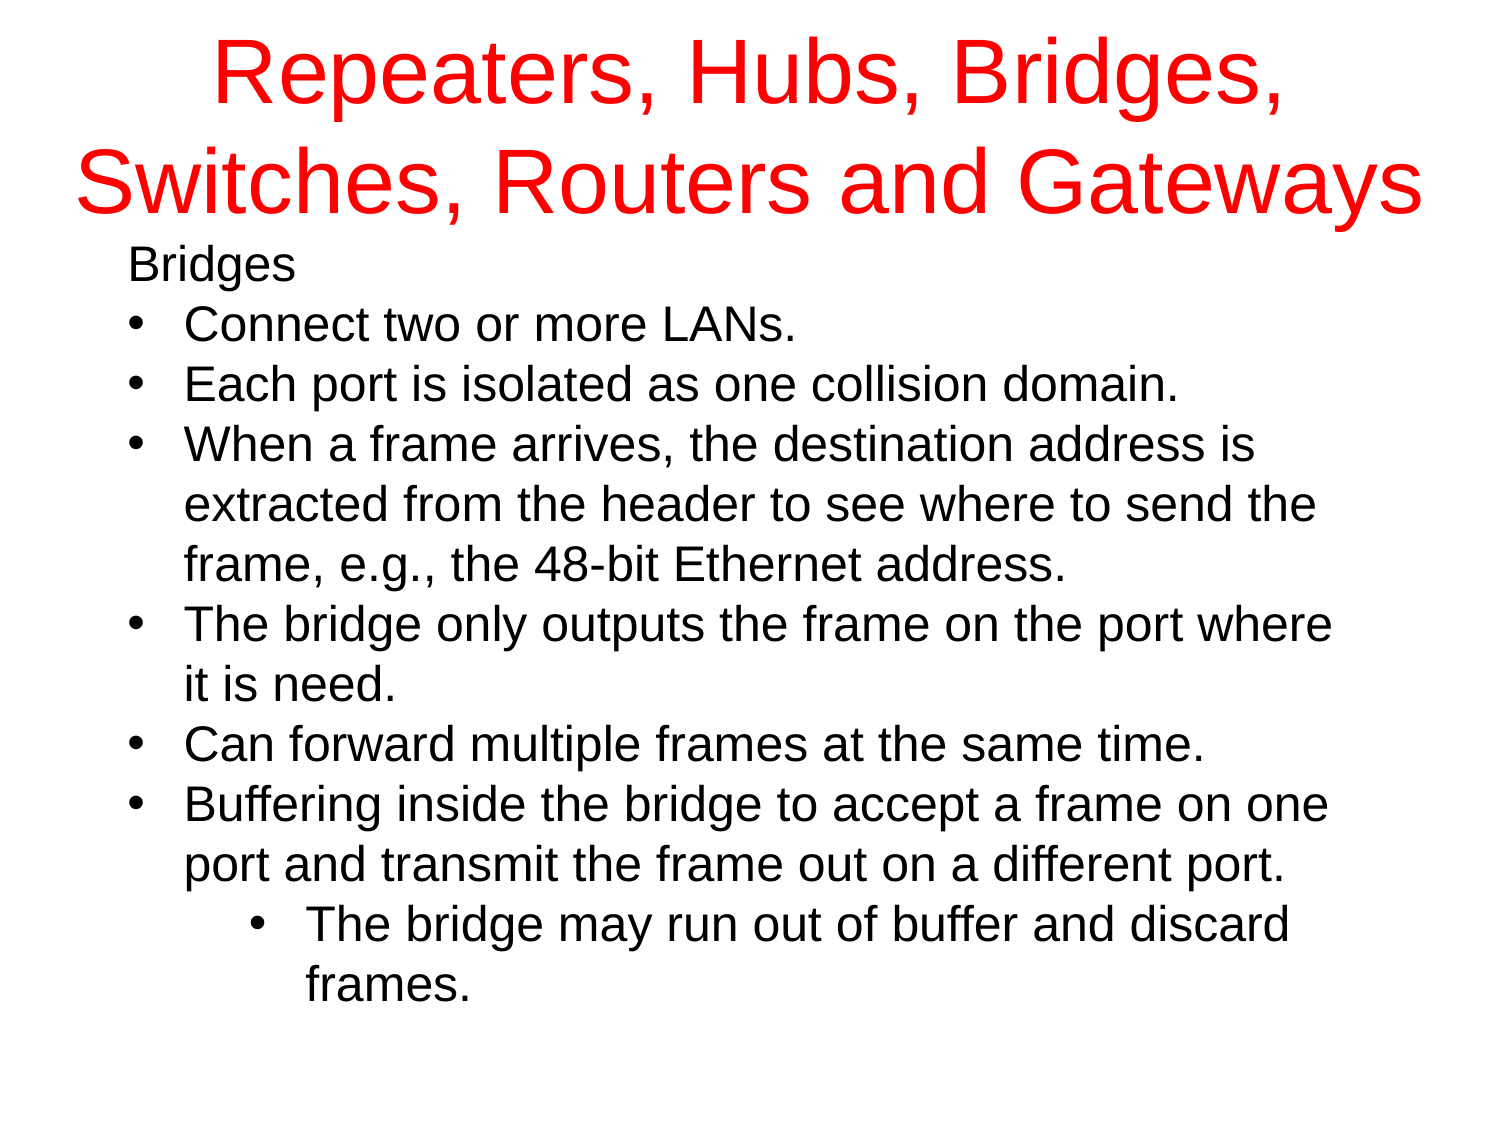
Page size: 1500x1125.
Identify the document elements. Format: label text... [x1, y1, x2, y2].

title Repeaters, Hubs, Bridges, Switches, Routers and Gateways [0, 0, 1500, 245]
text_box Bridges Connect two or more LANs. Each port is isolated as one collision domain. When a frame arrives, the destination address is extracted from the header to see where to send the frame, e.g., the 48-bit Ethernet address. The bridge only outputs the frame on the port where it is need. Can forward multiple frames at the same time. Buffering inside the bridge to accept a frame on one port and transmit the frame out on a different port. The bridge may run out of buffer and discard frames. [112, 224, 1388, 1020]
